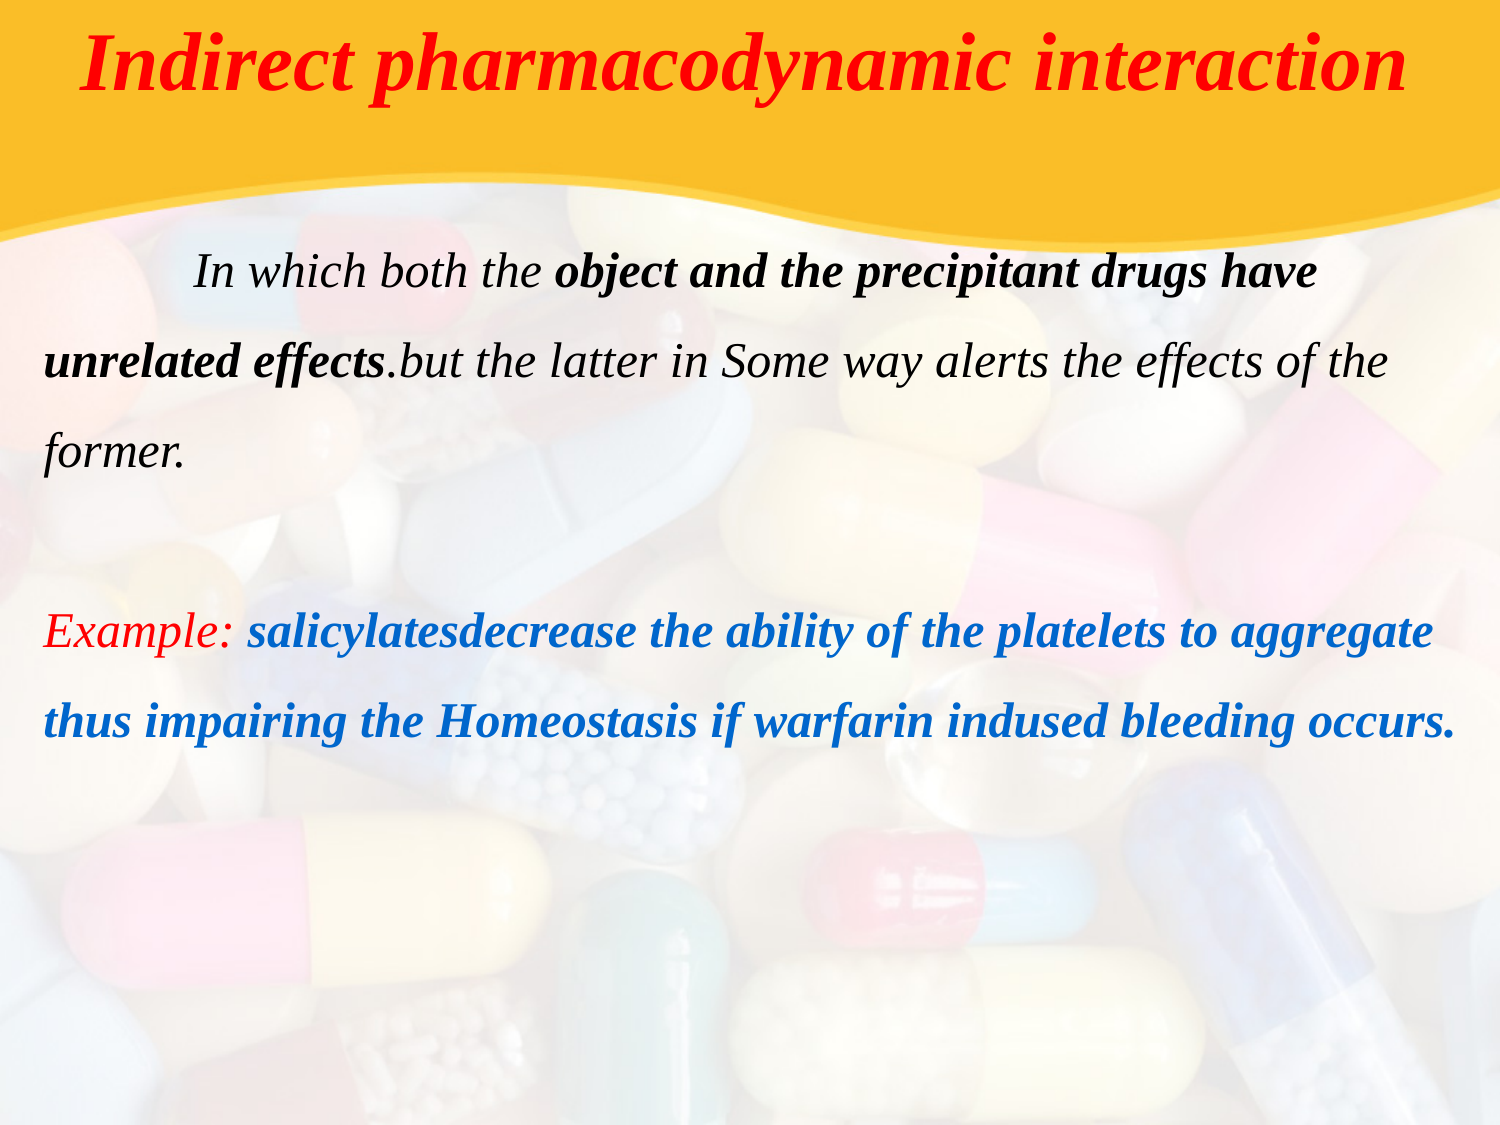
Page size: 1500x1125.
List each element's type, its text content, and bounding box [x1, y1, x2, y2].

text_box Indirect pharmacodynamic interaction In which both the object and the precipitant drugs have unrelated effects.but the latter in Some way alerts the effects of the former. Example: salicylatesdecrease the ability of the platelets to aggregate thus impairing the Homeostasis if warfarin indused bleeding occurs. [0, 0, 1491, 755]
picture [0, 0, 1500, 1125]
